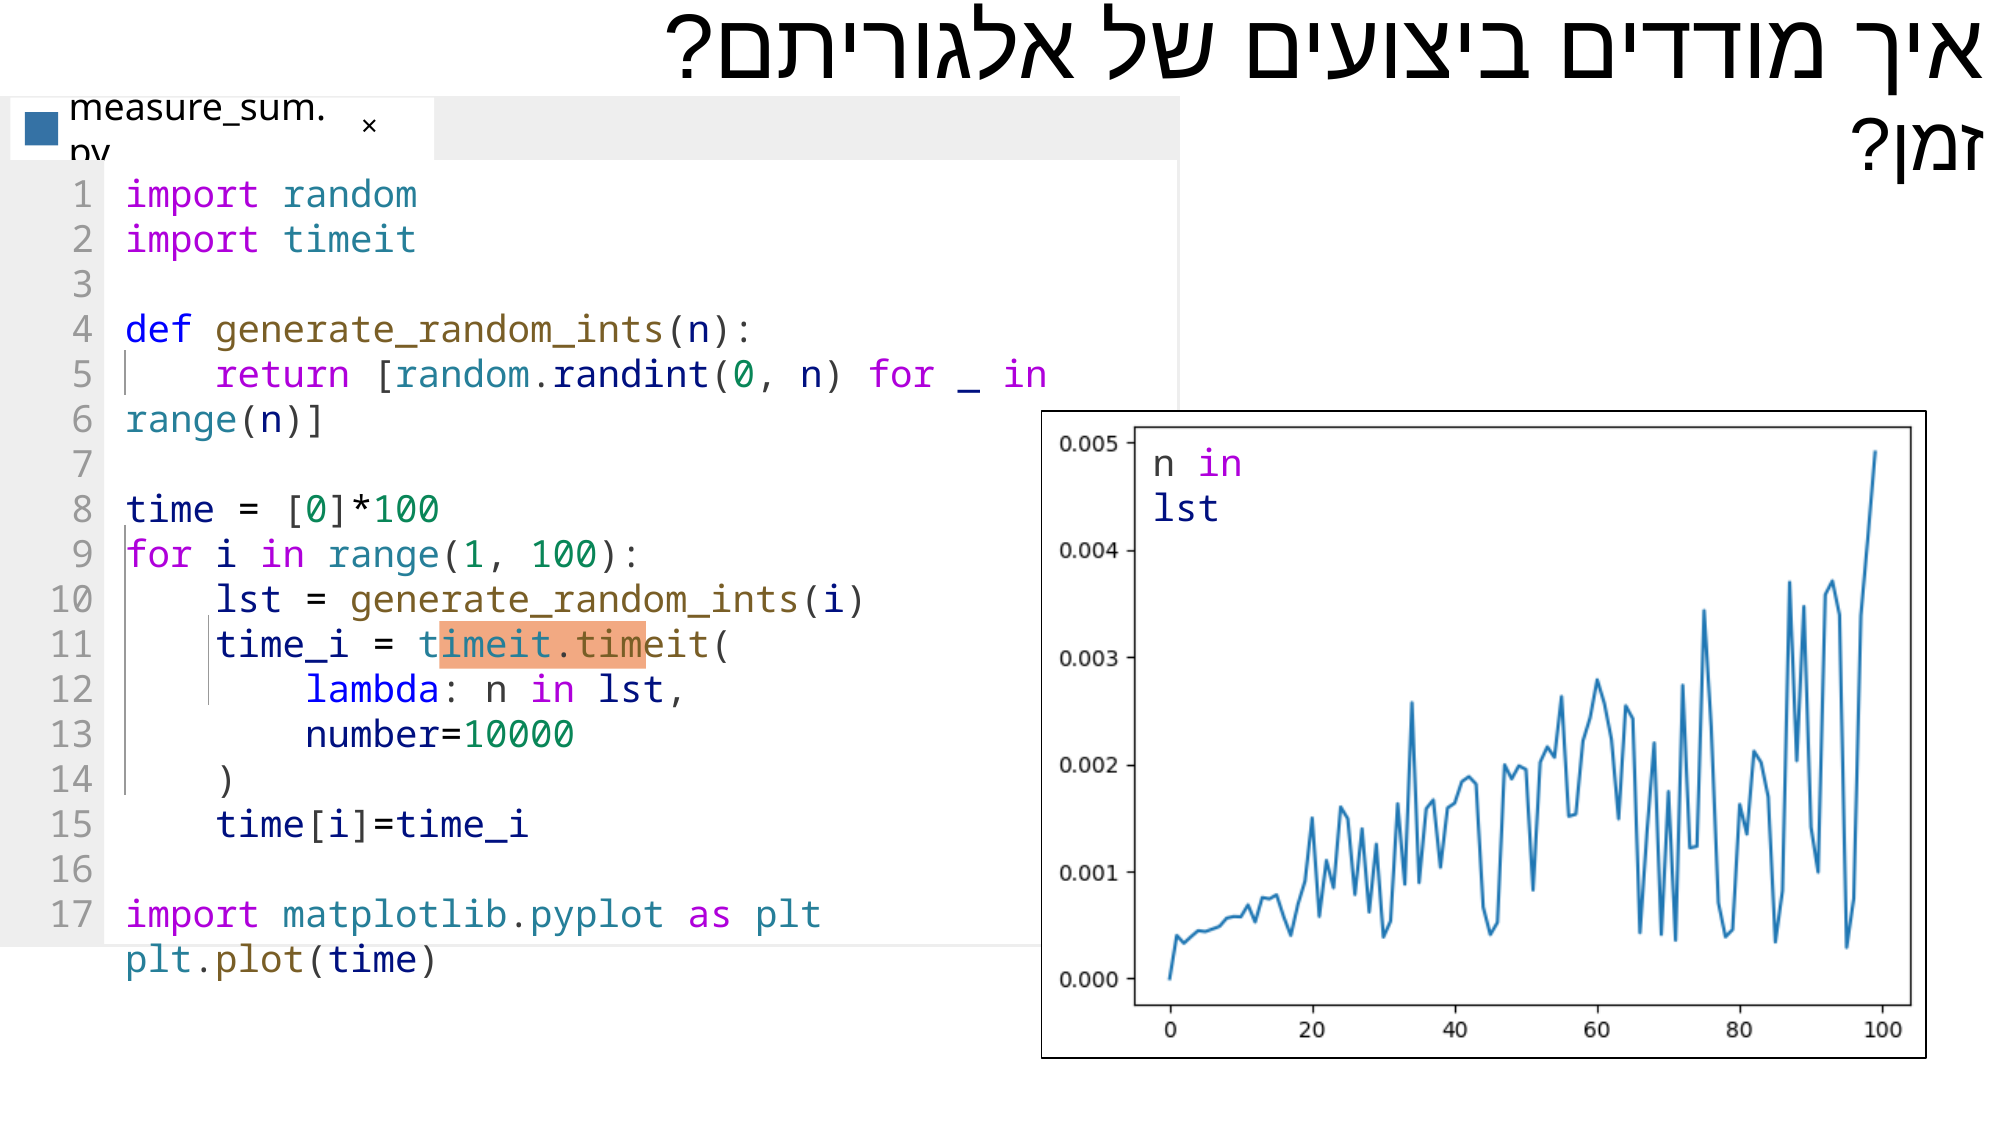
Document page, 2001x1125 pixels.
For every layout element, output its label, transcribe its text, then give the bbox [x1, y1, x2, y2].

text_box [0, 97, 1179, 960]
list איך מודדים ביצועים של אלגוריתם? [597, 0, 2000, 97]
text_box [1042, 411, 1926, 1058]
list זמן? [1180, 97, 2000, 196]
